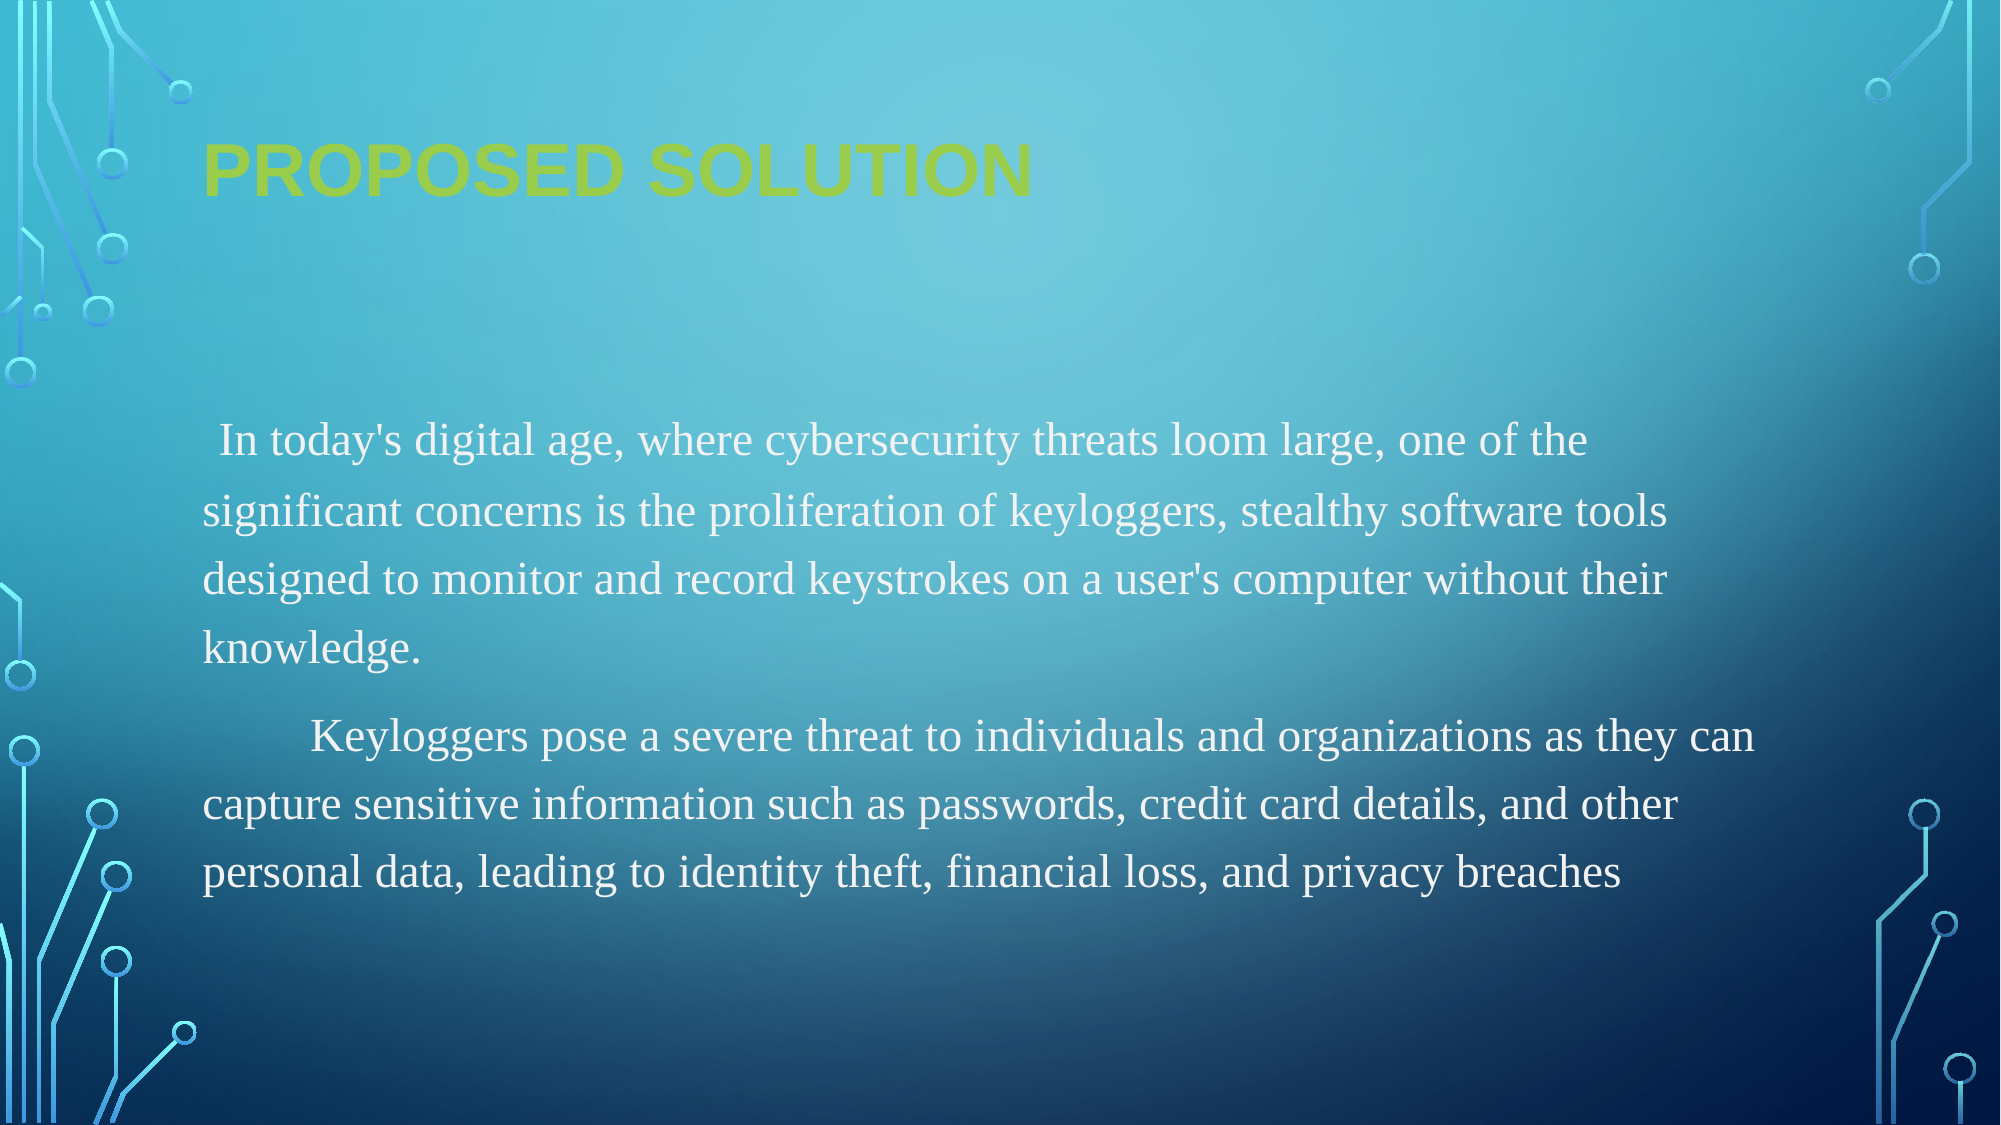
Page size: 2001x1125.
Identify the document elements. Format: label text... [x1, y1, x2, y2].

title Proposed Solution [187, 101, 1813, 344]
list In today's digital age, where cybersecurity threats loom large, one of the significant concerns is the proliferation of keyloggers, stealthy software tools designed to monitor and record keystrokes on a user's computer without their knowledge. Keyloggers pose a severe threat to individuals and organizations as they can capture sensitive information such as passwords, credit card details, and other personal data, leading to identity theft, financial loss, and privacy breaches [187, 369, 1813, 950]
